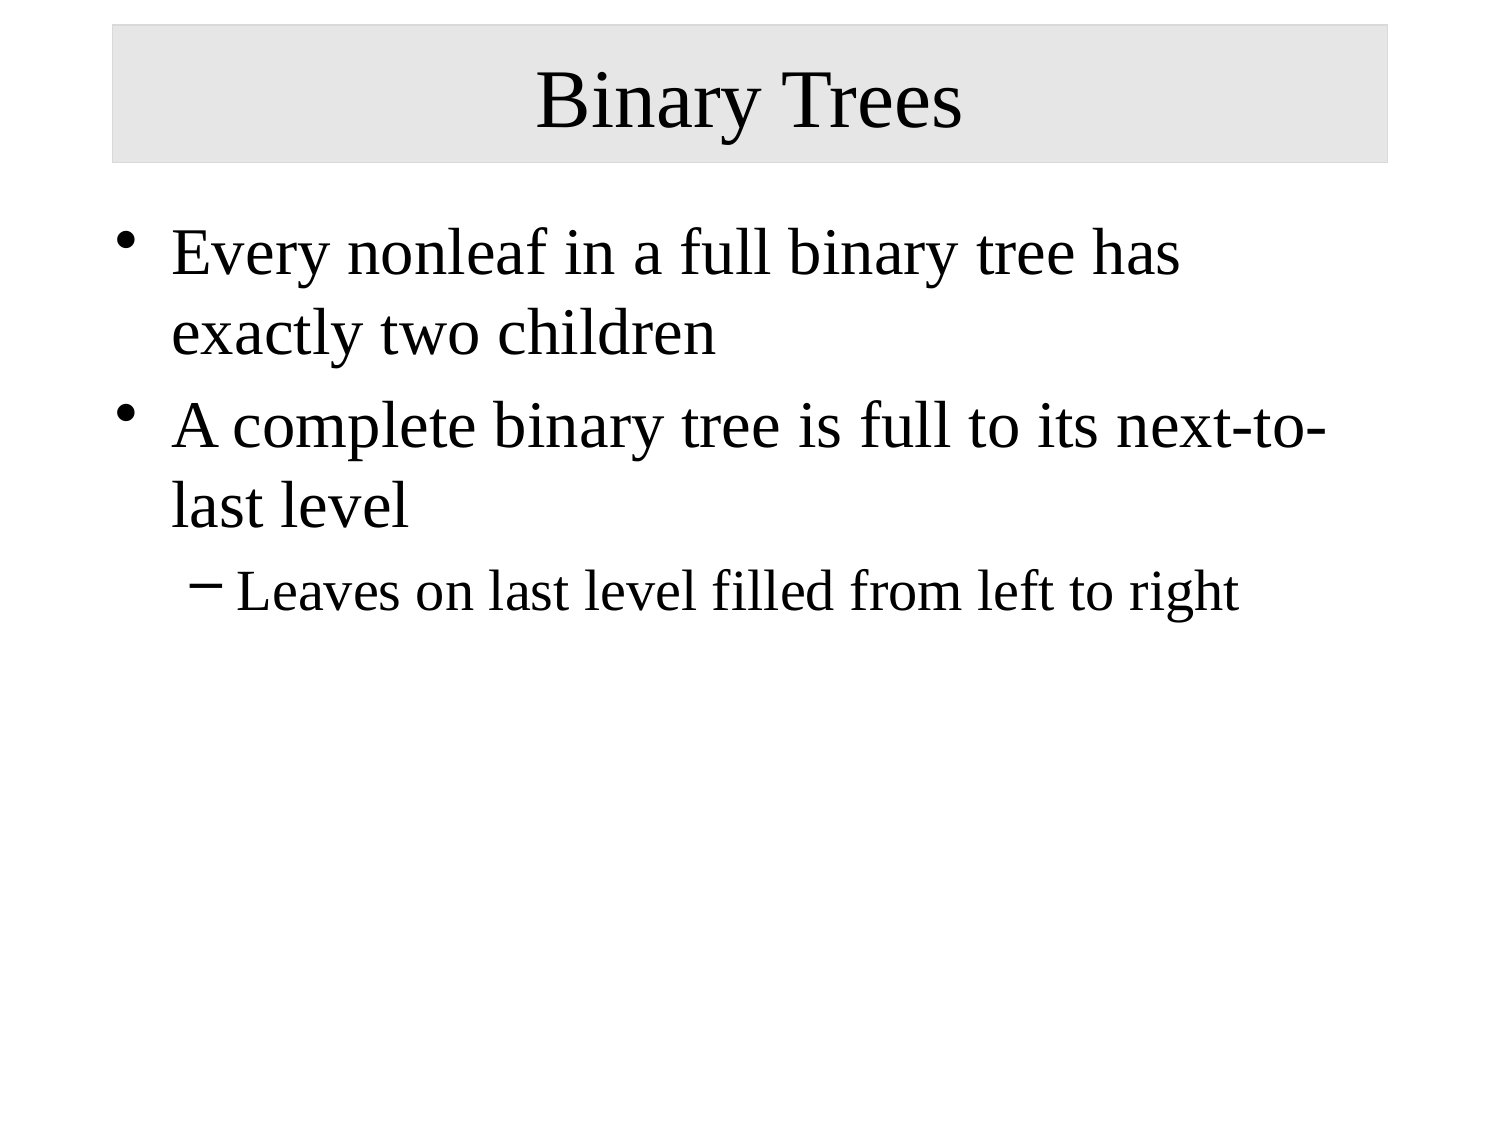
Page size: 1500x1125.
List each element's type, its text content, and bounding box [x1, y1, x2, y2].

title Binary Trees [112, 24, 1388, 163]
list Every nonleaf in a full binary tree has exactly two children A complete binary tree is full to its next-to-last level Leaves on last level filled from left to right [99, 199, 1376, 876]
